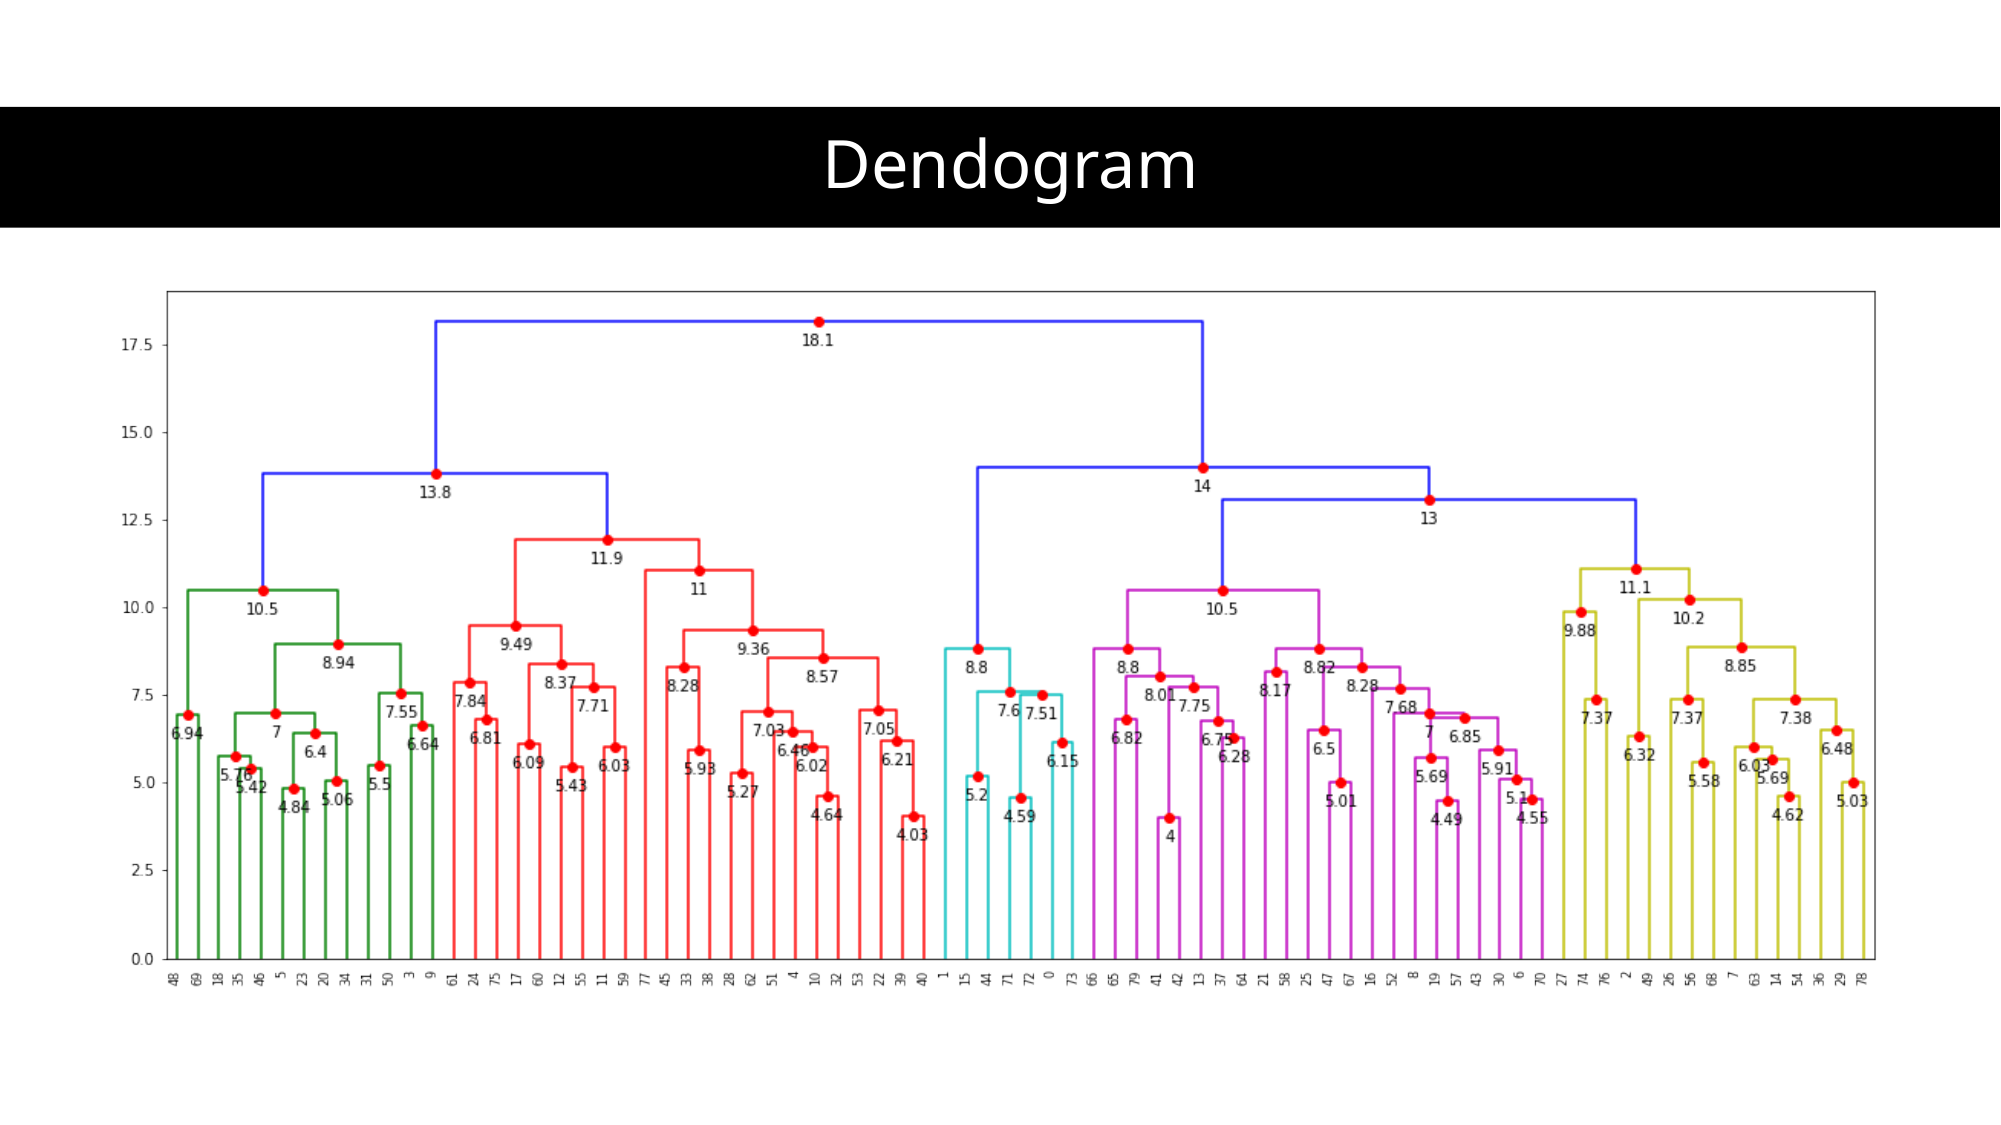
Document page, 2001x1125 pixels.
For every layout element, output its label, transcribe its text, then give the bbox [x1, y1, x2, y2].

text_box [0, 106, 2000, 229]
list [110, 274, 1890, 996]
title Dendogram [91, 105, 1931, 228]
